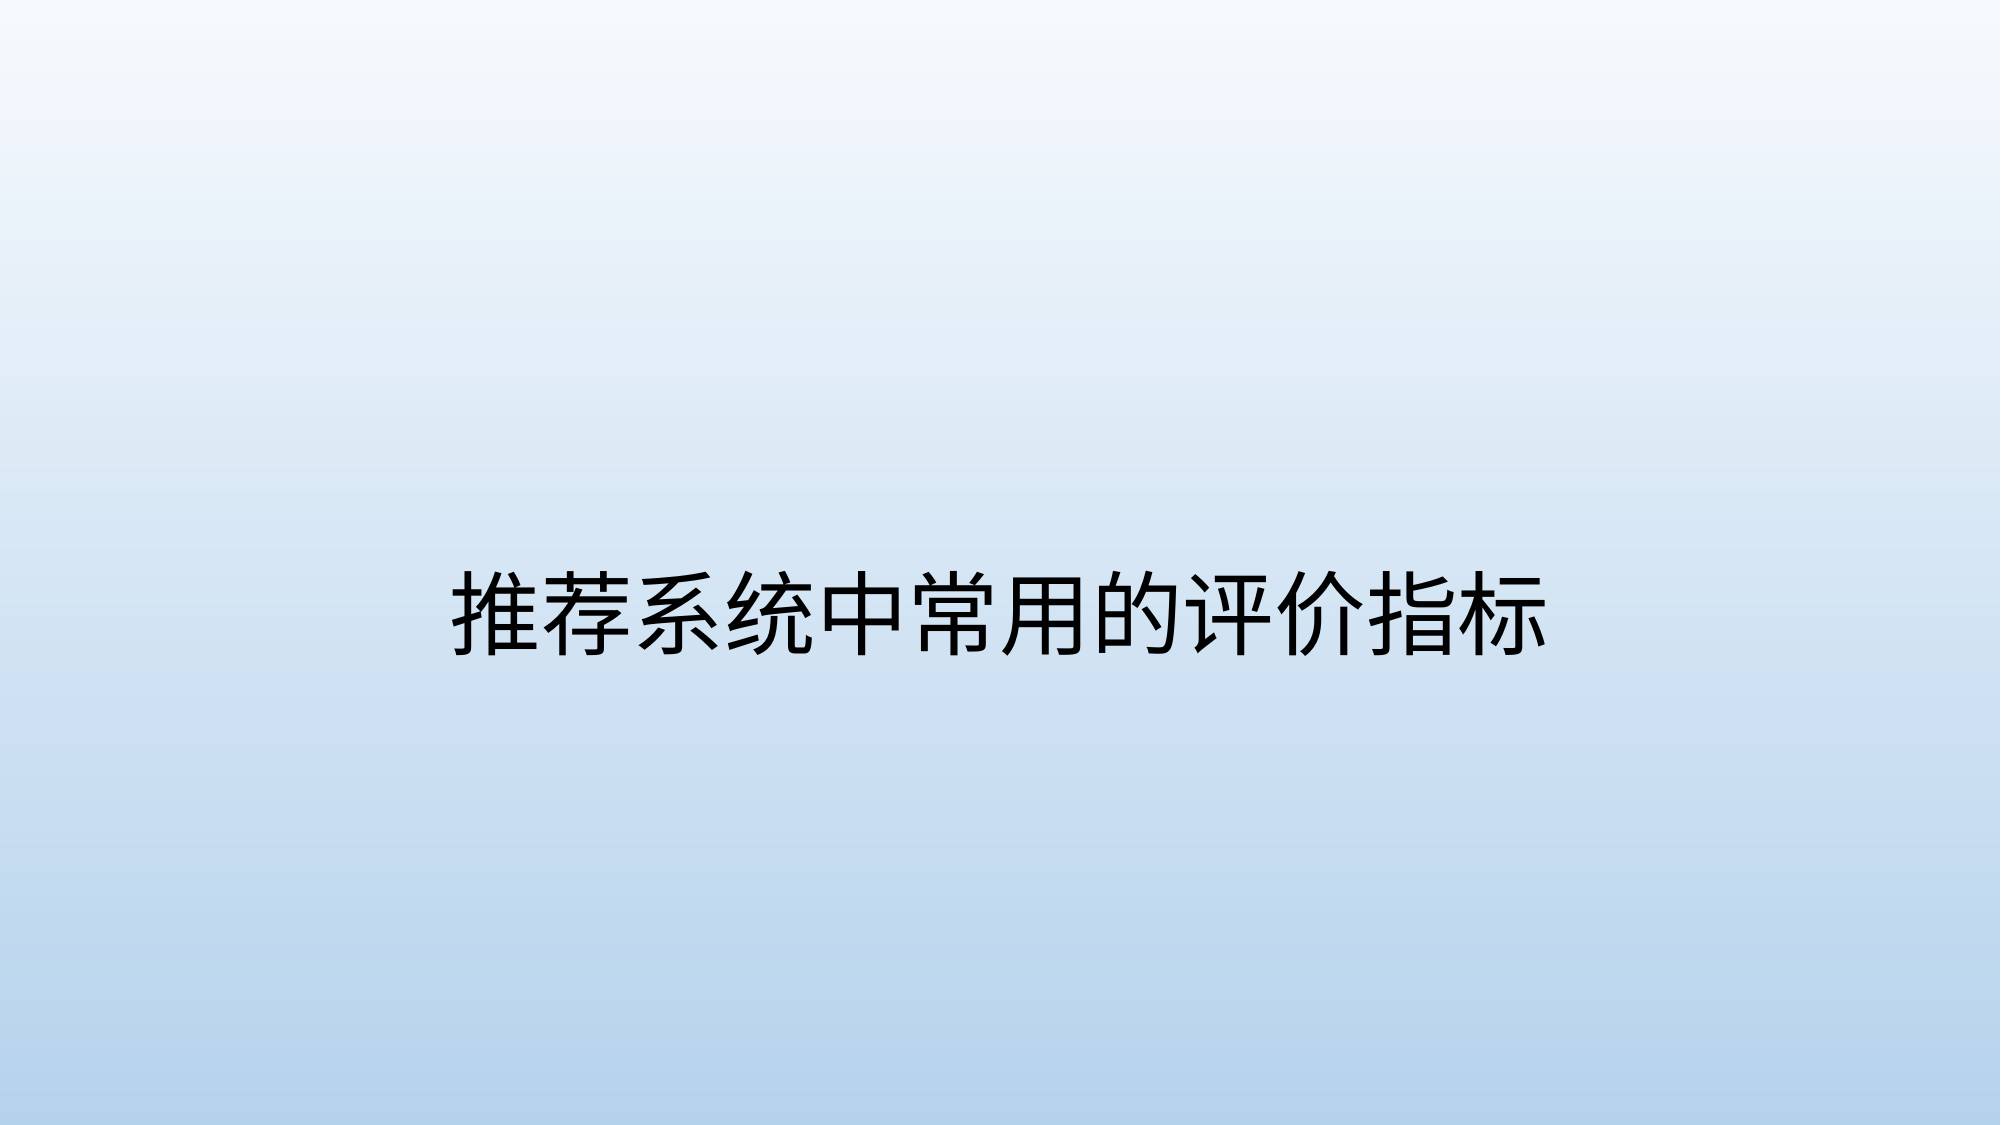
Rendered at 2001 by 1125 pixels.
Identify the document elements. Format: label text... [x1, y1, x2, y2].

title 推荐系统中常用的评价指标 [137, 509, 1863, 728]
